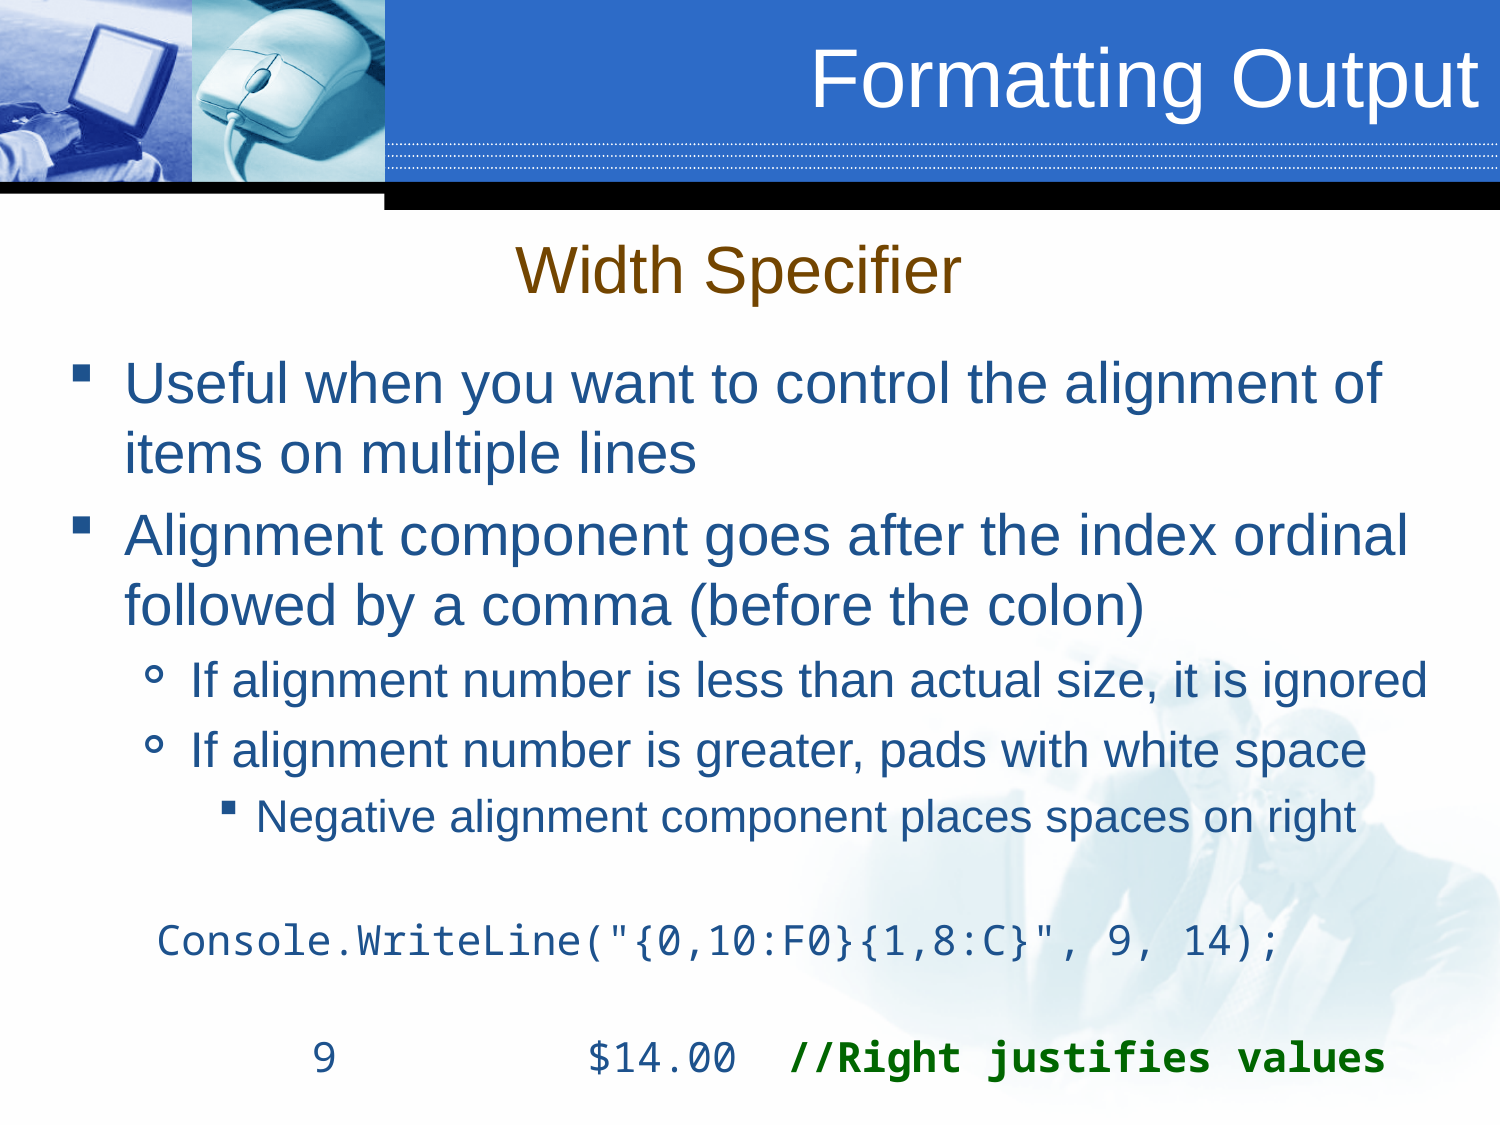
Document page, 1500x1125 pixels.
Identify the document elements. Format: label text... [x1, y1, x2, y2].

picture [0, 194, 1500, 1125]
list Useful when you want to control the alignment of items on multiple lines Alignment component goes after the index ordinal followed by a comma (before the colon) If alignment number is less than actual size, it is ignored If alignment number is greater, pads with white space Negative alignment component places spaces on right Console.WriteLine("{0,10:F0}{1,8:C}", 9, 14); 9 $14.00 //Right justifies values [53, 338, 1447, 1106]
picture [0, 0, 385, 181]
text_box Width Specifier [0, 219, 1490, 315]
text_box Formatting Output [458, 30, 1496, 119]
